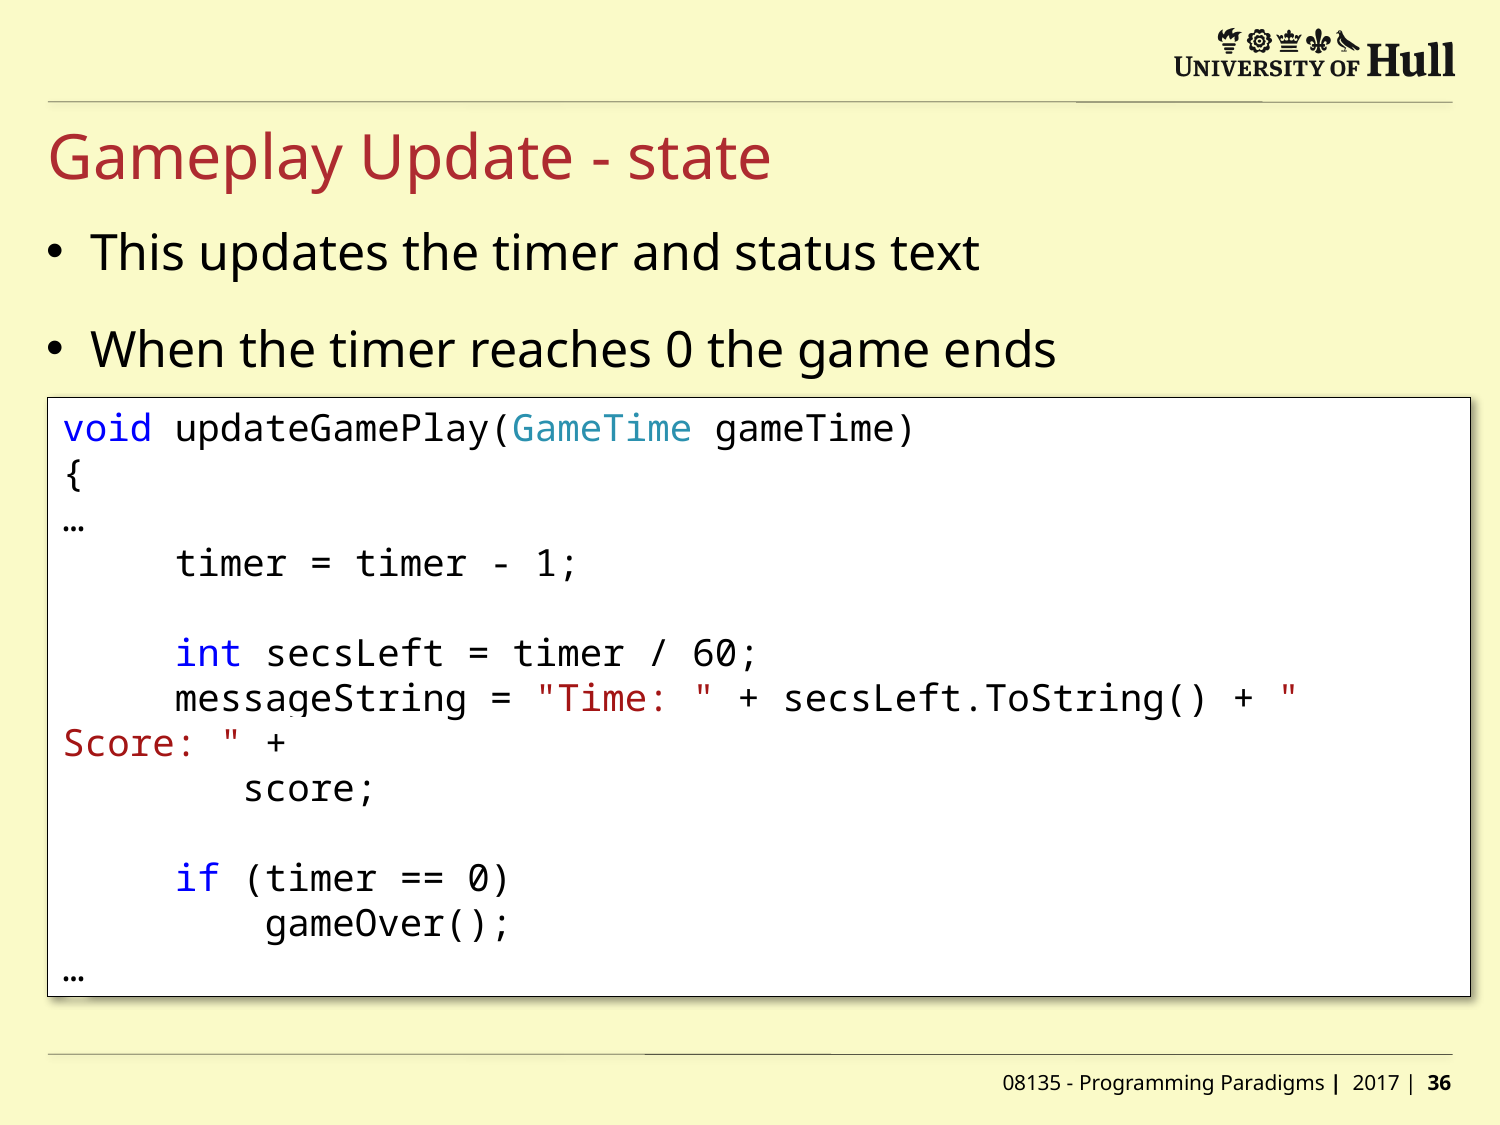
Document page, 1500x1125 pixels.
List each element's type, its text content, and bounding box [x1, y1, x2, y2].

picture [1154, 8, 1475, 96]
list This updates the timer and status text When the timer reaches 0 the game ends [46, 219, 1450, 400]
title Gameplay Update - state [47, 120, 1453, 275]
text_box void updateGamePlay(GameTime gameTime) { … timer = timer - 1; int secsLeft = timer / 60; messageString = "Time: " + secsLeft.ToString() + " Score: " + score; if (timer == 0) gameOver(); … [47, 397, 1471, 997]
footer 08135 - Programming Paradigms | 2017 | 36 [701, 1070, 1452, 1098]
